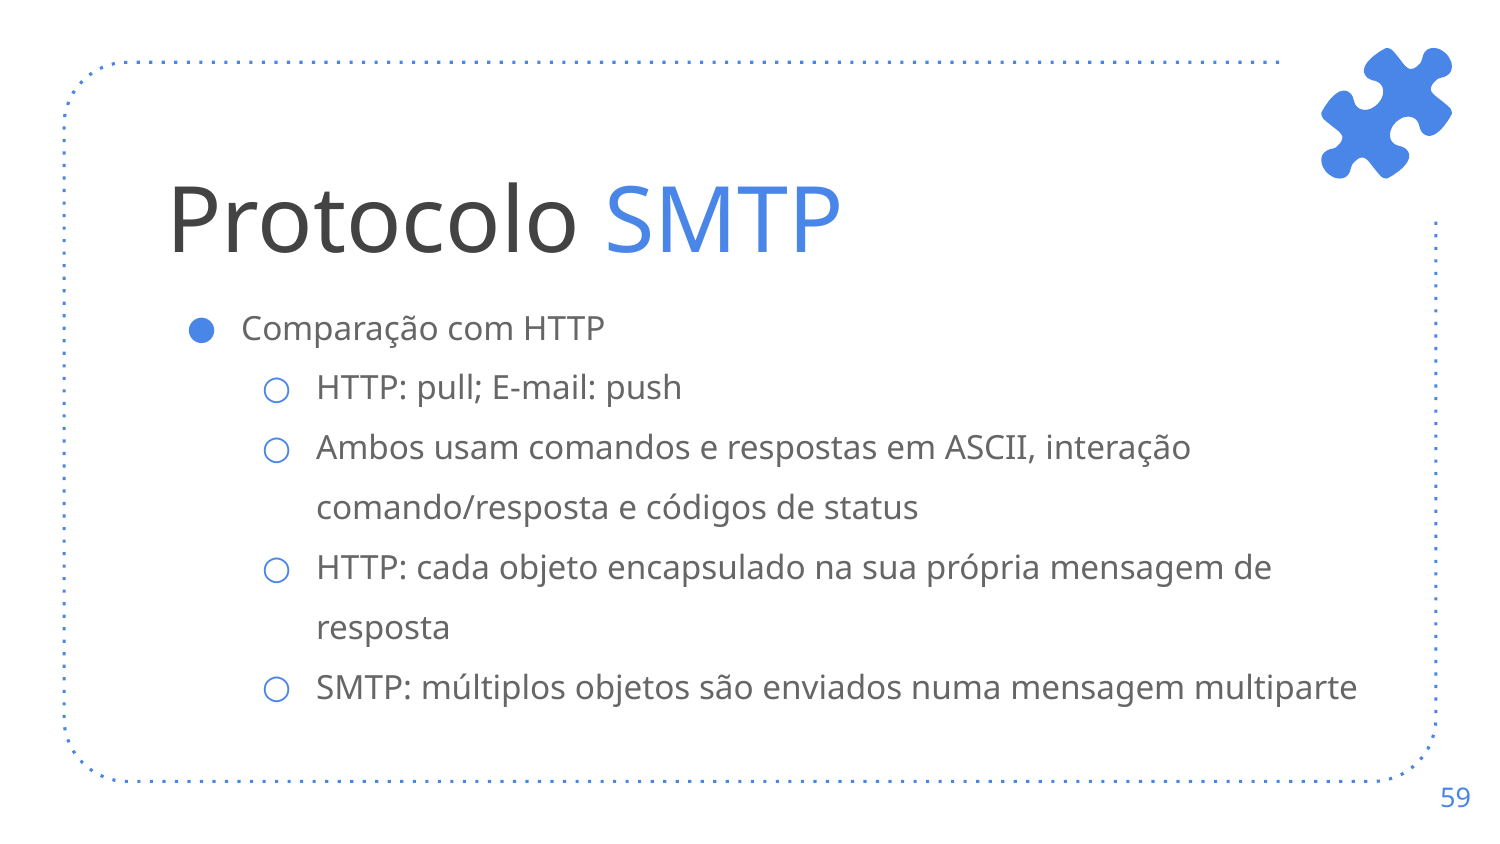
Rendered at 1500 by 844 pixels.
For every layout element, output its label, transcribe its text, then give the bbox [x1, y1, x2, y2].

slide_number ‹#› [1411, 753, 1500, 844]
title Protocolo SMTP [151, 146, 1278, 271]
text_box [1321, 47, 1452, 179]
list Comparação com HTTP HTTP: pull; E-mail: push Ambos usam comandos e respostas em ASCII, interação comando/resposta e códigos de status HTTP: cada objeto encapsulado na sua própria mensagem de resposta SMTP: múltiplos objetos são enviados numa mensagem multiparte [151, 271, 1412, 661]
